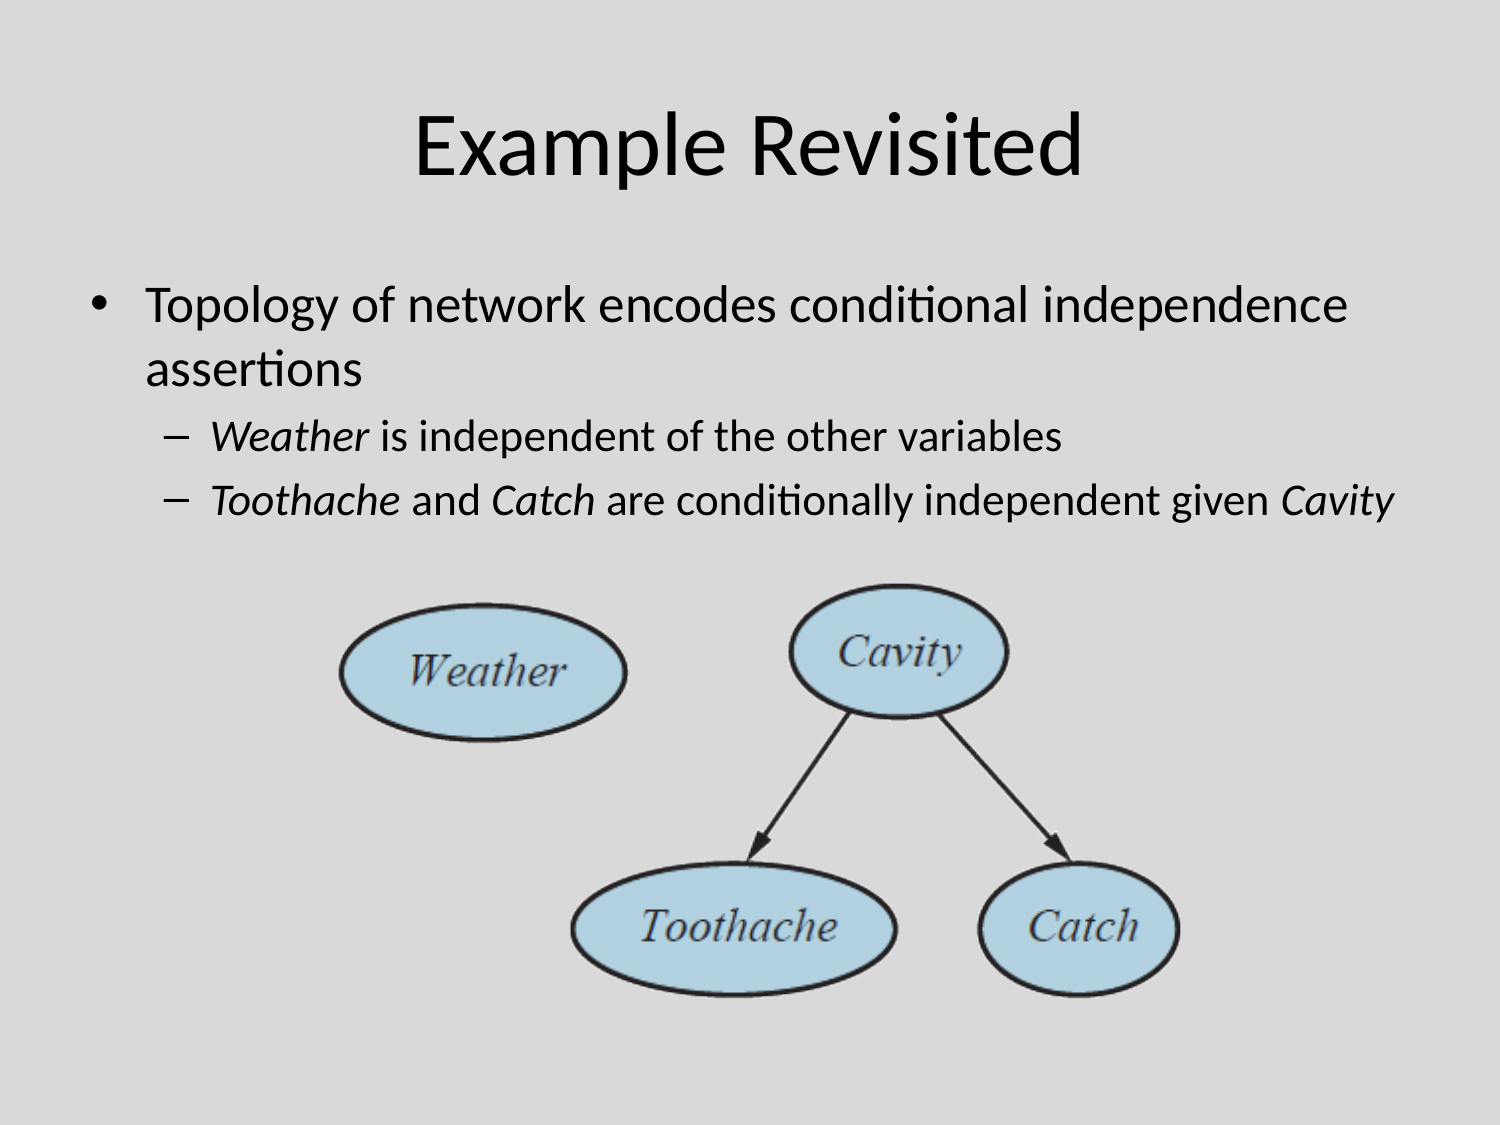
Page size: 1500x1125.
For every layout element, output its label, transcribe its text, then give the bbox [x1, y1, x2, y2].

picture [309, 557, 1191, 1008]
list Topology of network encodes conditional independence assertions Weather is independent of the other variables Toothache and Catch are conditionally independent given Cavity [75, 262, 1425, 563]
title Example Revisited [75, 45, 1425, 233]
